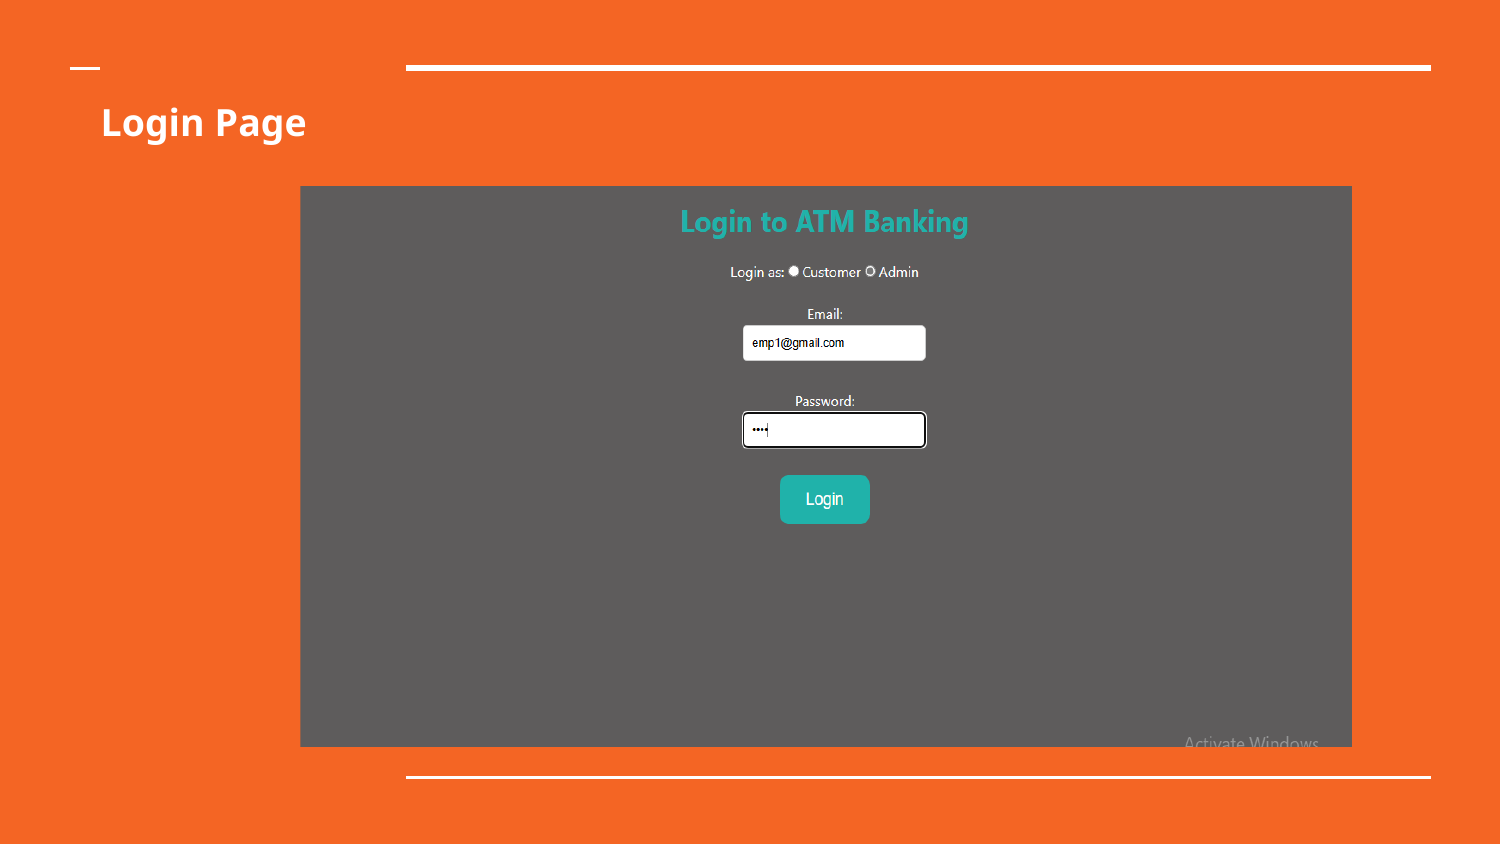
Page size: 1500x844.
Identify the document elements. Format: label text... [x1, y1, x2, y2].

text_box Login Page [85, 83, 840, 204]
picture [300, 177, 1382, 748]
